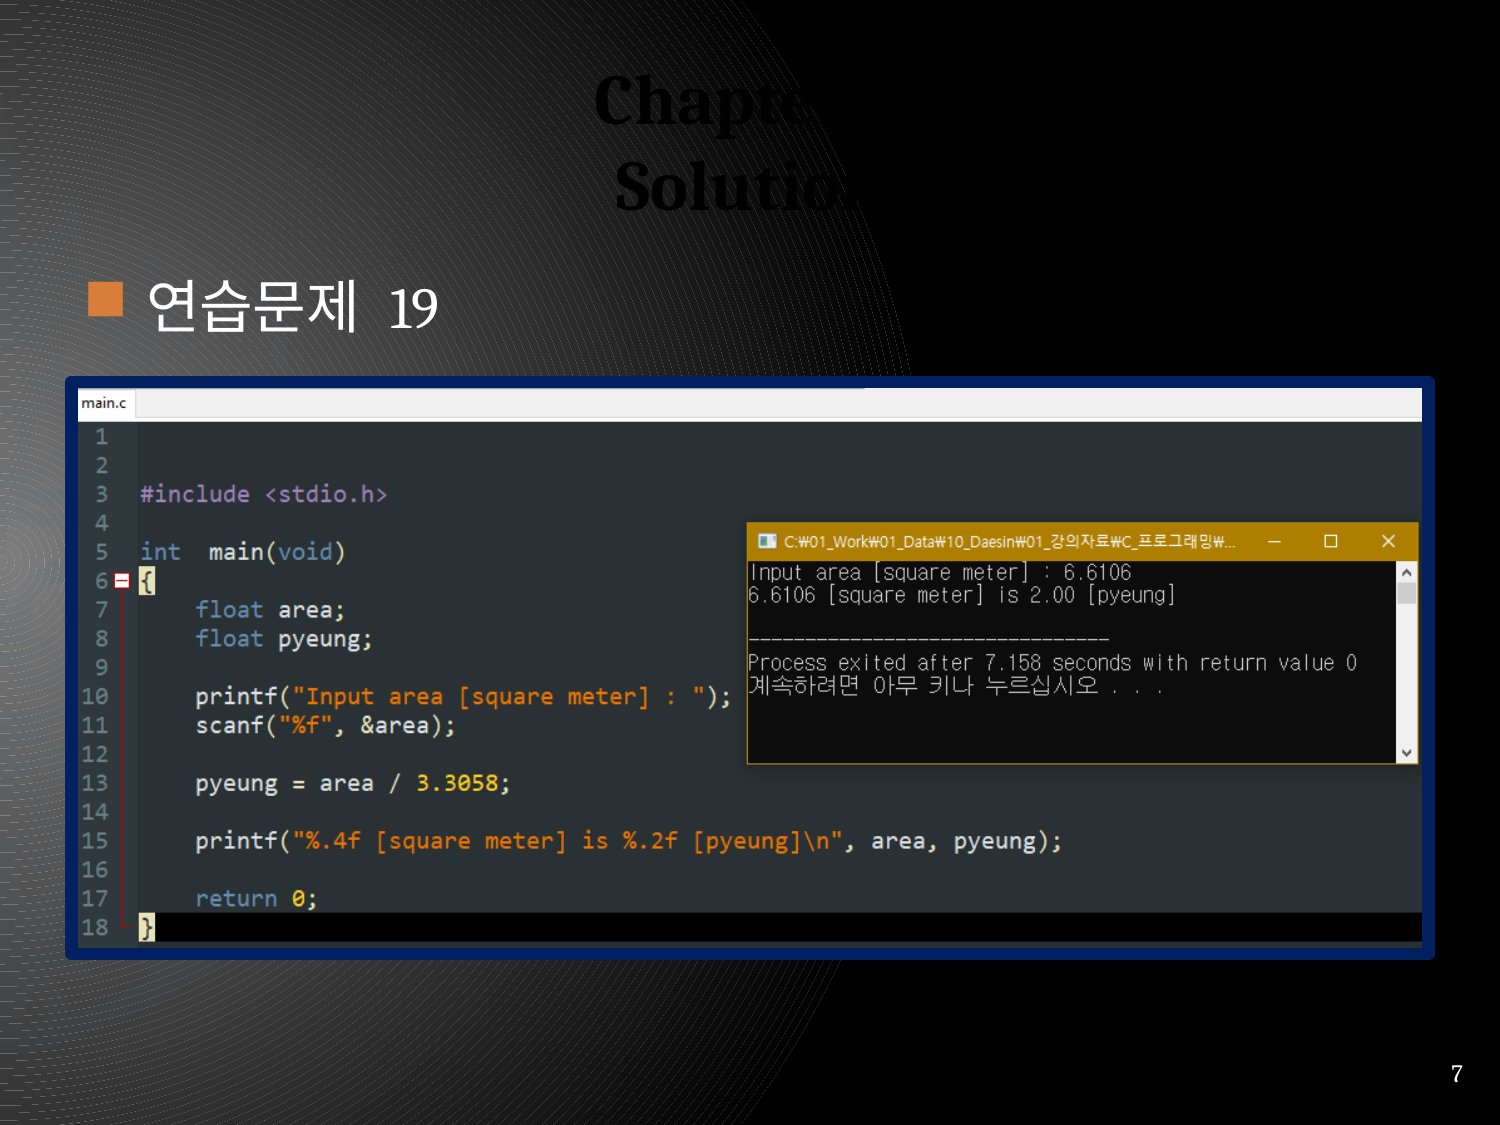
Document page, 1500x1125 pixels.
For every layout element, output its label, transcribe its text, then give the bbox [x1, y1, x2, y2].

slide_number 7 [1128, 1042, 1478, 1103]
picture [74, 387, 1426, 953]
title Chapter 4 Solution [75, 45, 1425, 233]
list 연습문제 19 [75, 262, 1425, 350]
